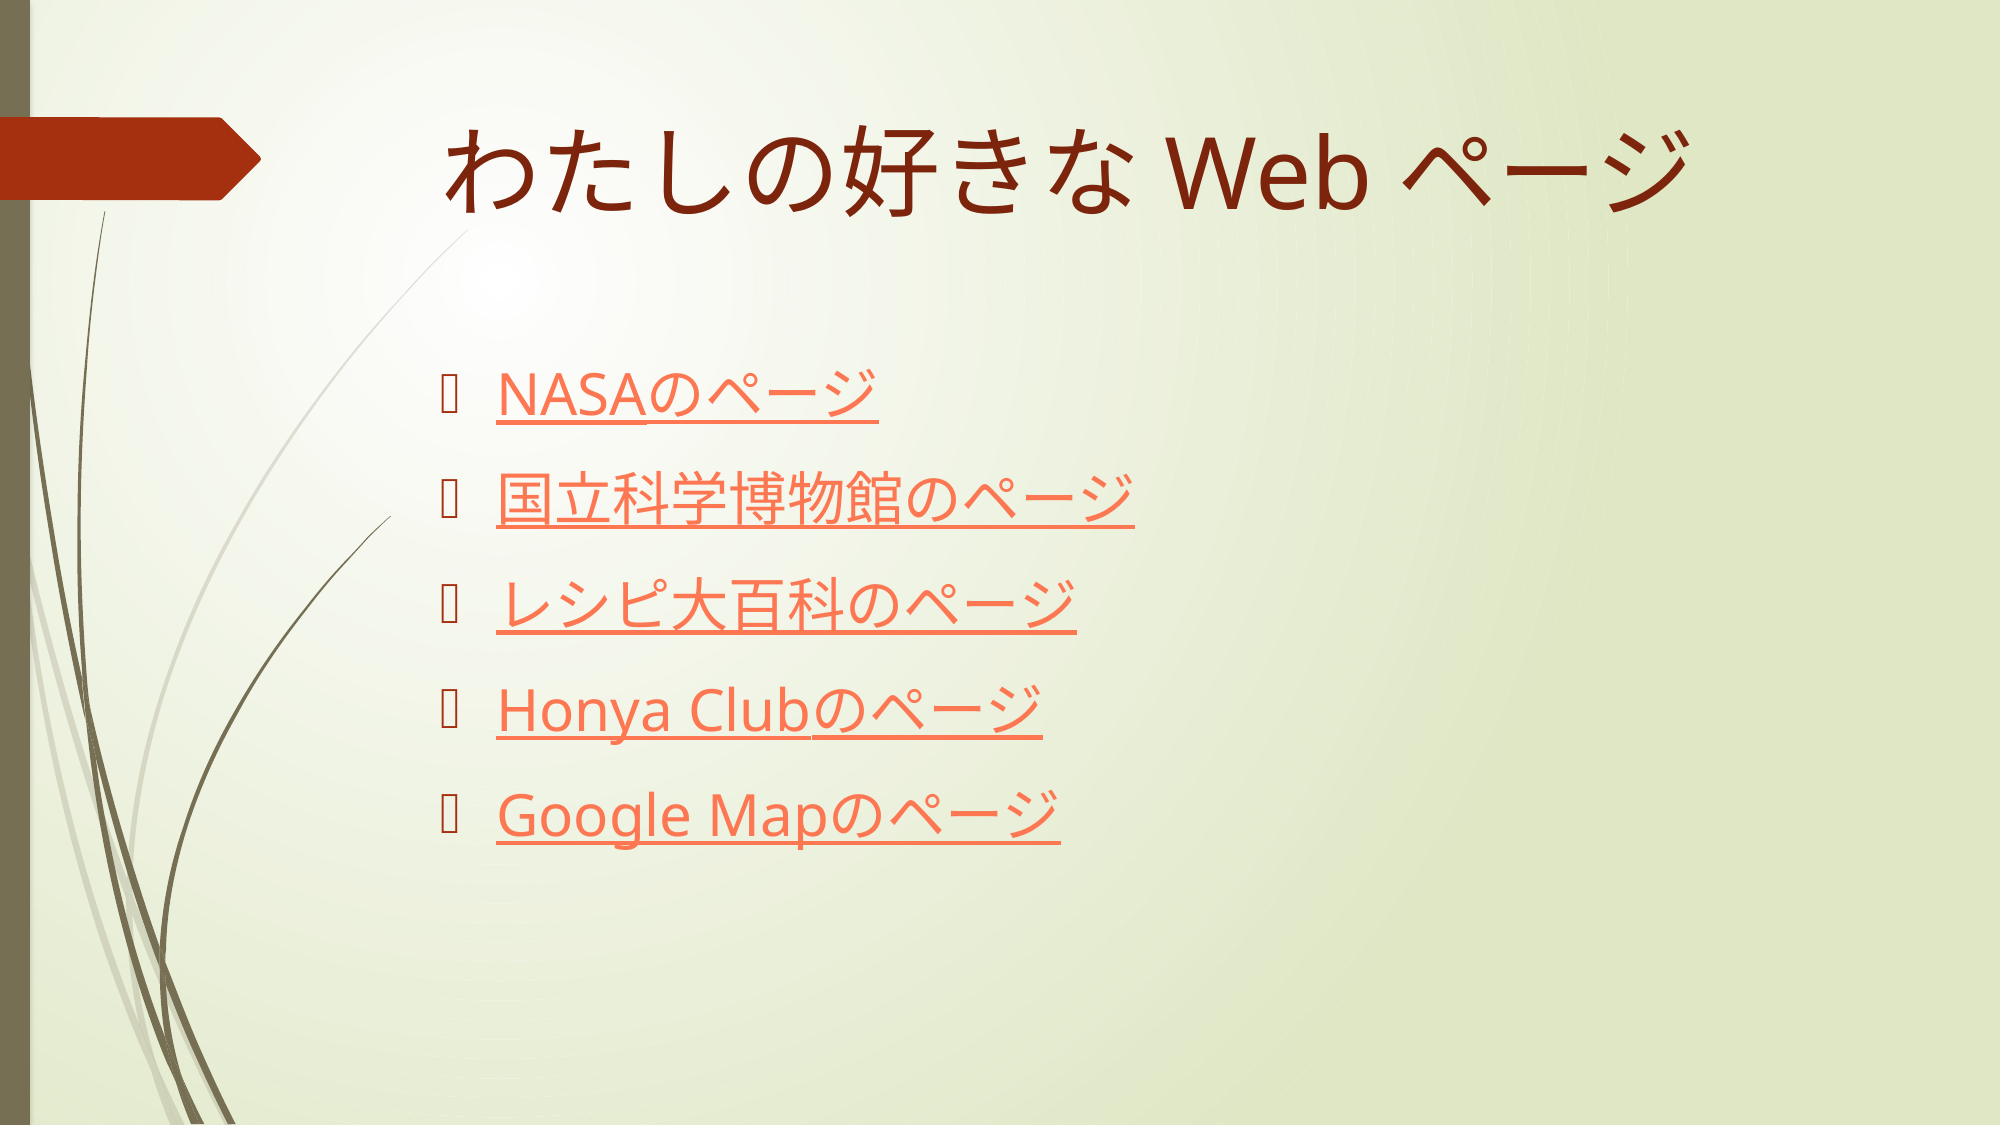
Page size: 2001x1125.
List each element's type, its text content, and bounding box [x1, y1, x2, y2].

title わたしの好きなWebページ [425, 102, 1888, 313]
list NASAのページ 国立科学博物館のページ レシピ大百科のページ Honya Clubのページ Google Mapのページ [424, 350, 1888, 970]
